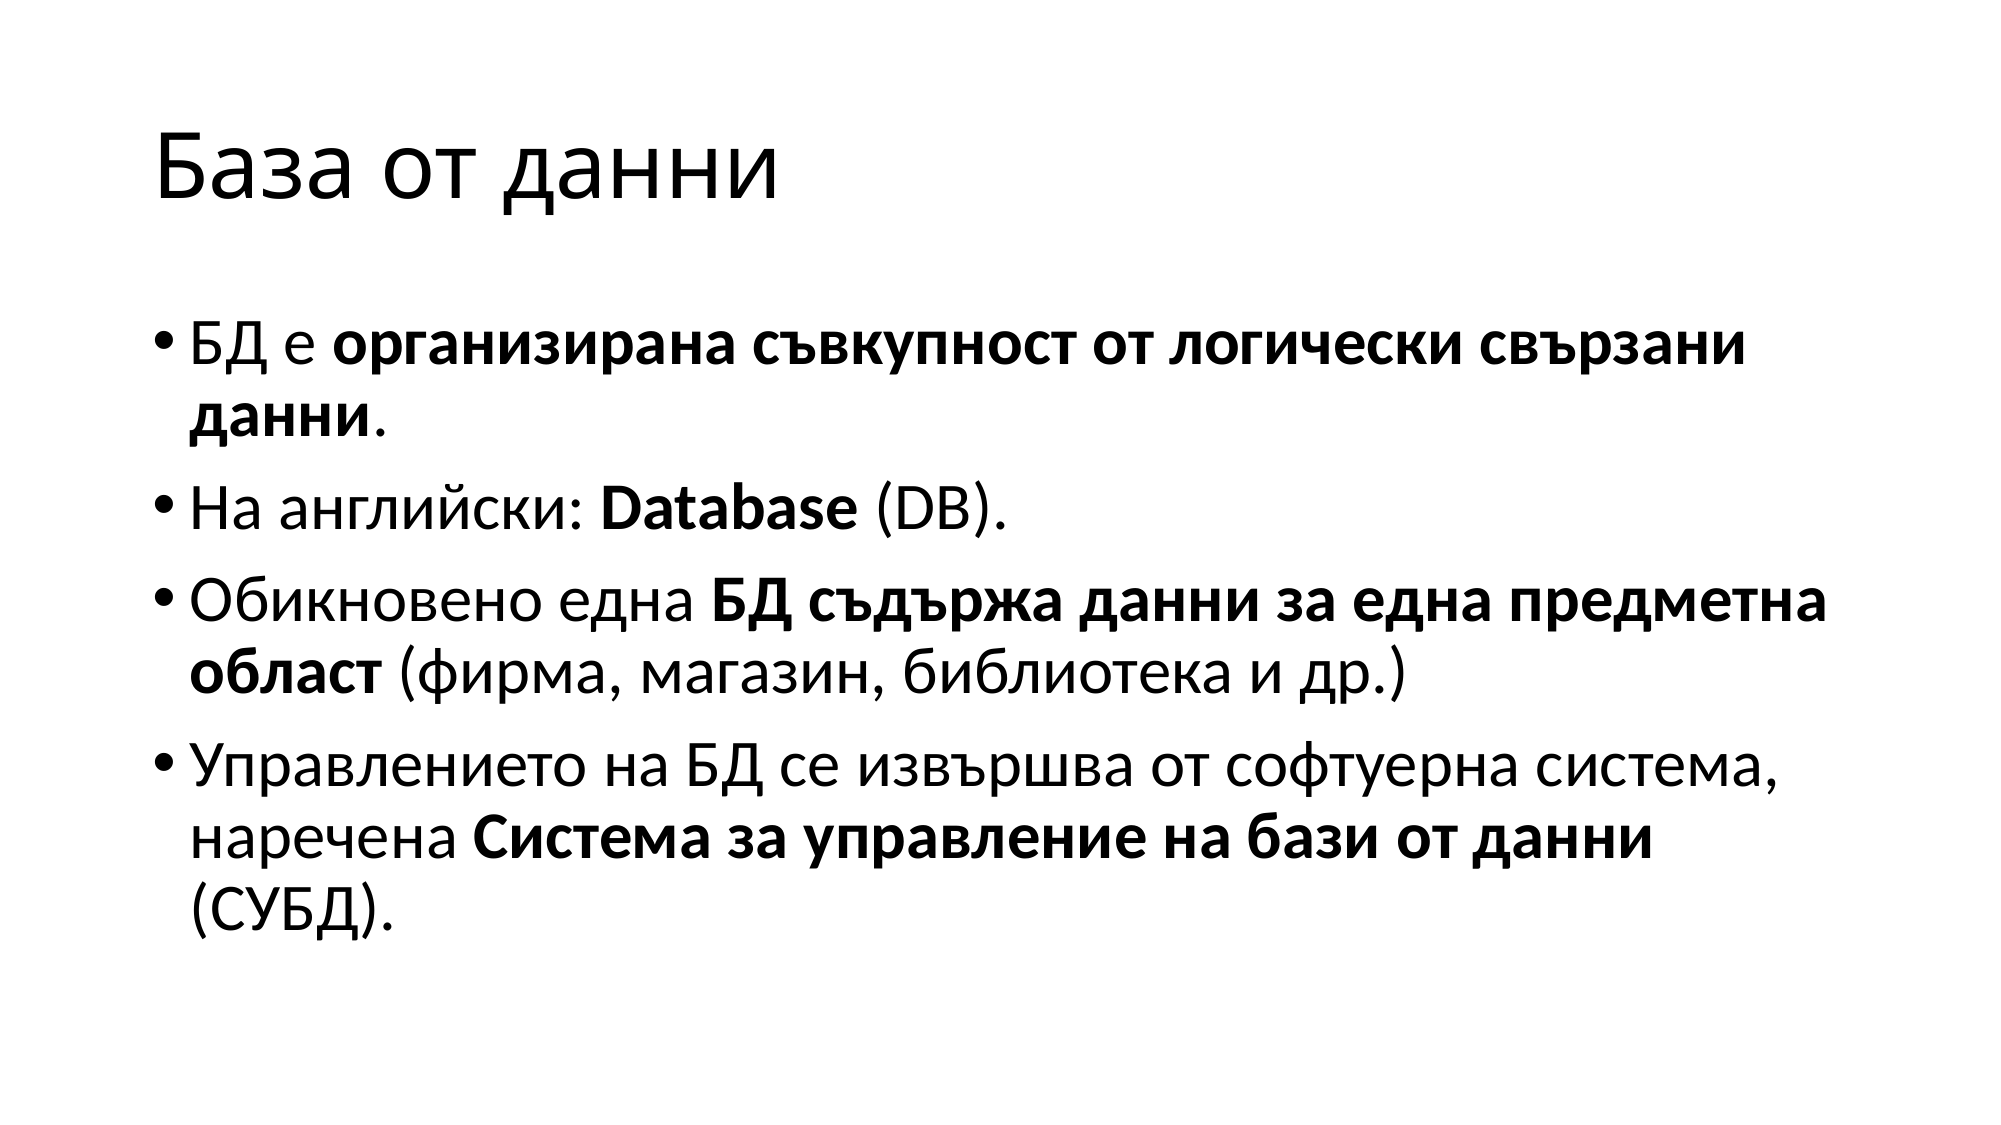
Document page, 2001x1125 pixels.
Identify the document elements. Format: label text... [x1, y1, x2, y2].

list БД е организирана съвкупност от логически свързани данни. На английски: Database (DB). Обикновено една БД съдържа данни за една предметна област (фирма, магазин, библиотека и др.) Управлението на БД се извършва от софтуерна система, наречена Система за управление на бази от данни (СУБД). [137, 299, 1863, 1014]
title База от данни [137, 59, 1863, 278]
